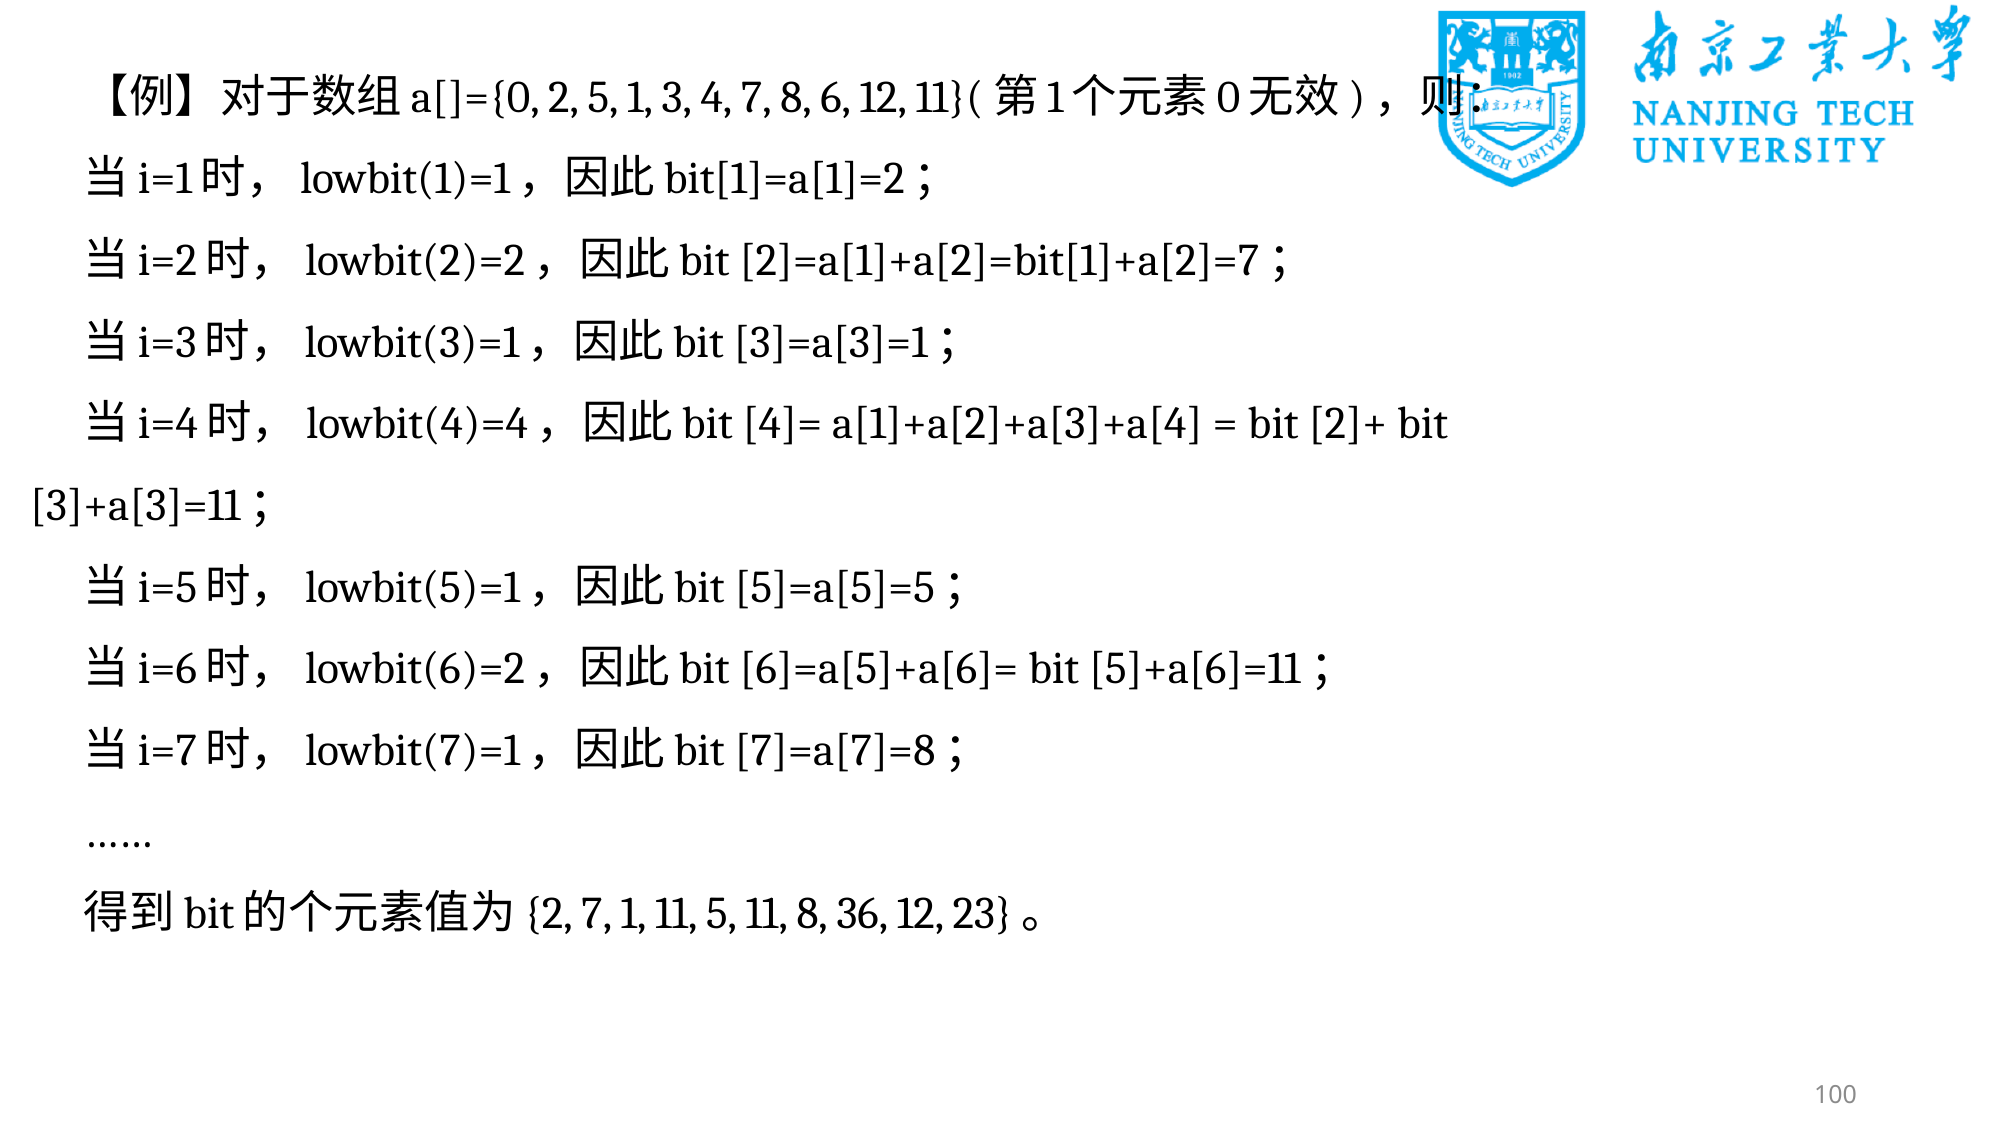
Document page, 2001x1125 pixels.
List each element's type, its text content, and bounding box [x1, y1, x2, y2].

picture [1495, 19, 1529, 26]
picture [1570, 19, 1578, 26]
picture [1485, 83, 1578, 178]
picture [1553, 30, 1560, 36]
list 【例】对于数组a[]={0, 2, 5, 1, 3, 4, 7, 8, 6, 12, 11}(第1个元素0无效)，则： 当i=1时，lowbit(1)=1，因此bit[1]=a[1]=2； 当i=2时，lowbit(2)=2，因此bit [2]=a[1]+a[2]=bit[1]+a[2]=7； 当i=3时，lowbit(3)=1，因此bit [3]=a[3]=1； 当i=4时，lowbit(4)=4，因此bit [4]= a[1]+a[2]+a[3]+a[4] = bit [2]+ bit [3]+a[3]=11； 当i=5时，lowbit(5)=1，因此bit [5]=a[5]=5； 当i=6时，lowbit(6)=2，因此bit [6]=a[5]+a[6]= bit [5]+a[6]=11； 当i=7时，lowbit(7)=1，因此bit [7]=a[7]=8； …… 得到bit的个元素值为{2, 7, 1, 11, 5, 11, 8, 36, 12, 23}。 [15, 32, 1485, 1027]
picture [1515, 55, 1521, 68]
picture [1485, 130, 1541, 145]
slide_number 100 [1421, 1066, 1872, 1125]
picture [1434, 0, 2001, 191]
picture [1543, 30, 1549, 39]
picture [1562, 40, 1570, 51]
picture [1509, 33, 1516, 45]
picture [1504, 55, 1508, 68]
picture [1485, 27, 1578, 127]
picture [1447, 19, 1462, 28]
picture [1464, 19, 1491, 44]
picture [1532, 19, 1566, 42]
